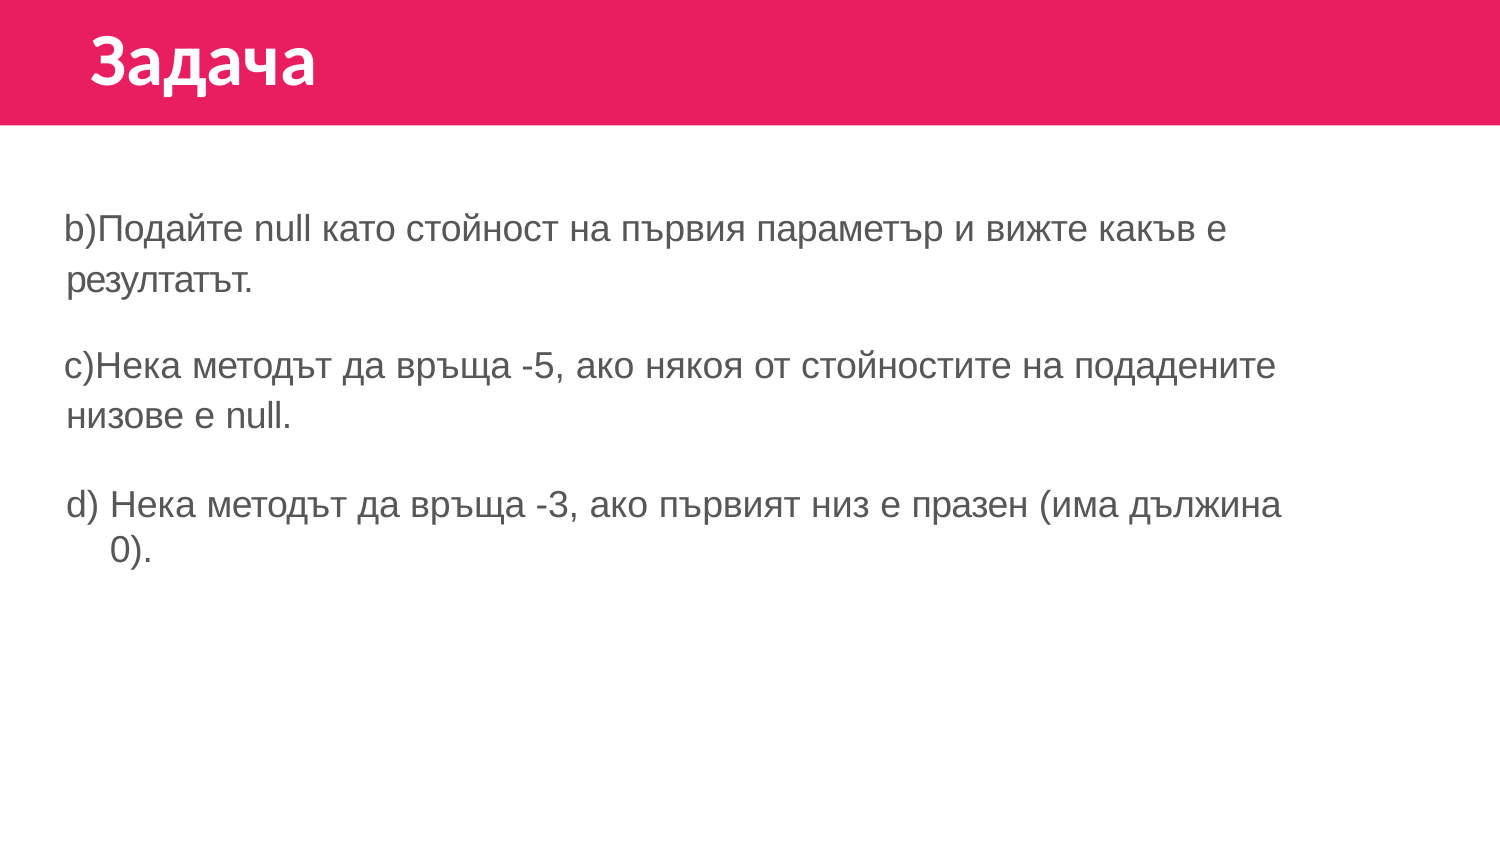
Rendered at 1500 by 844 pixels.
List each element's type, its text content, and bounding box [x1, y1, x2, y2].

title Задача [87, 8, 320, 152]
text_box [0, 0, 1500, 126]
text_box Подайте null като стойност на първия параметър и вижте какъв е резултатът. Нека методът да връща -5, ако някоя от стойностите на подадените низове е null. Нека методът да връща -3, ако първият низ е празен (има дължина 0). [64, 196, 1343, 570]
